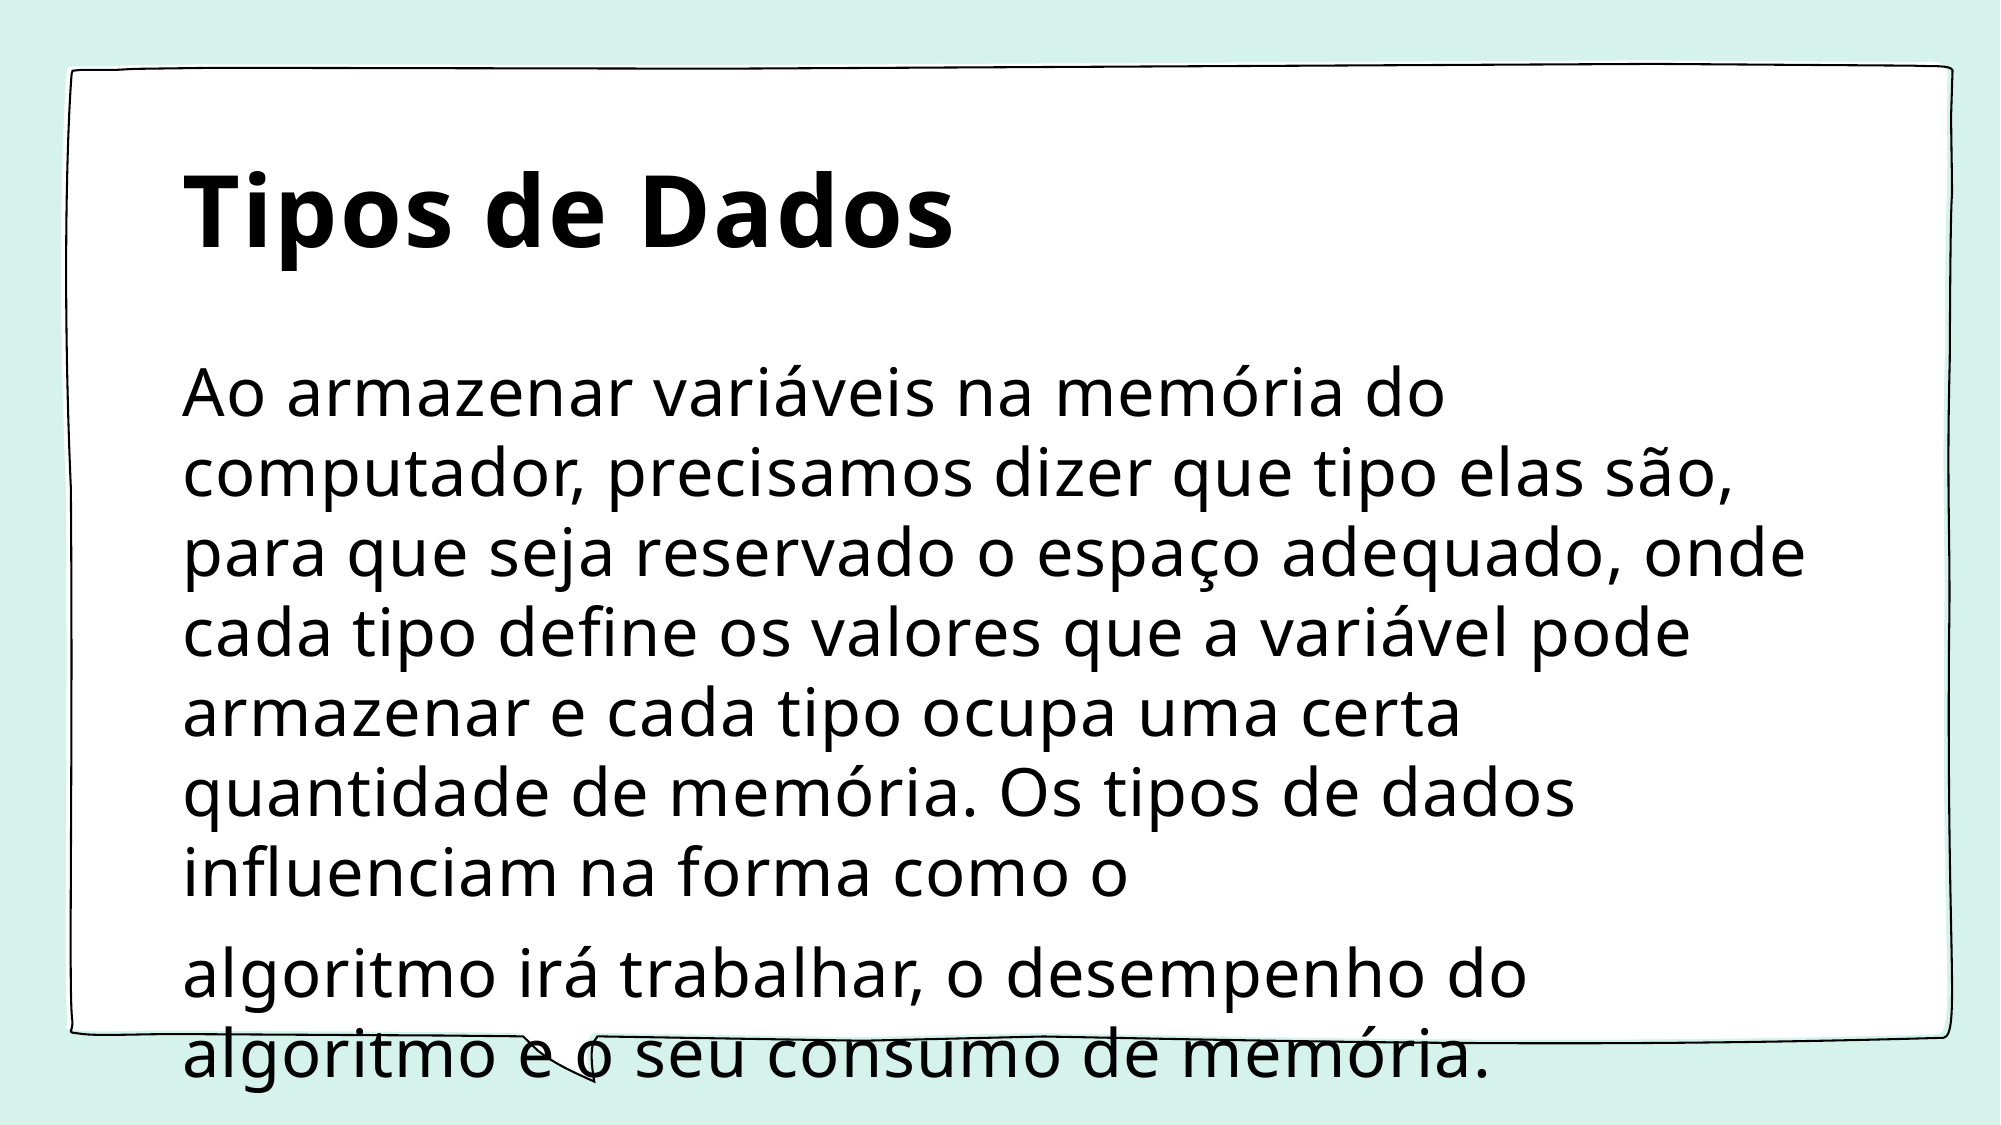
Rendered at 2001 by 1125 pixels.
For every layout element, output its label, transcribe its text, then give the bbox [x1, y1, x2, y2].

list Ao armazenar variáveis na memória do computador, precisamos dizer que tipo elas são, para que seja reservado o espaço adequado, onde cada tipo define os valores que a variável pode armazenar e cada tipo ocupa uma certa quantidade de memória. Os tipos de dados influenciam na forma como o algoritmo irá trabalhar, o desempenho do algoritmo e o seu consumo de memória. Existem alguns tipos básicos de dados nos quais valores podem ser armazenados no computador. O Portugol exige que o tipo de dado de um valor seja do mesmo tipo da variável ao qual este valor será atribuído. [167, 342, 1863, 971]
title Tipos de Dados [167, 91, 1863, 324]
